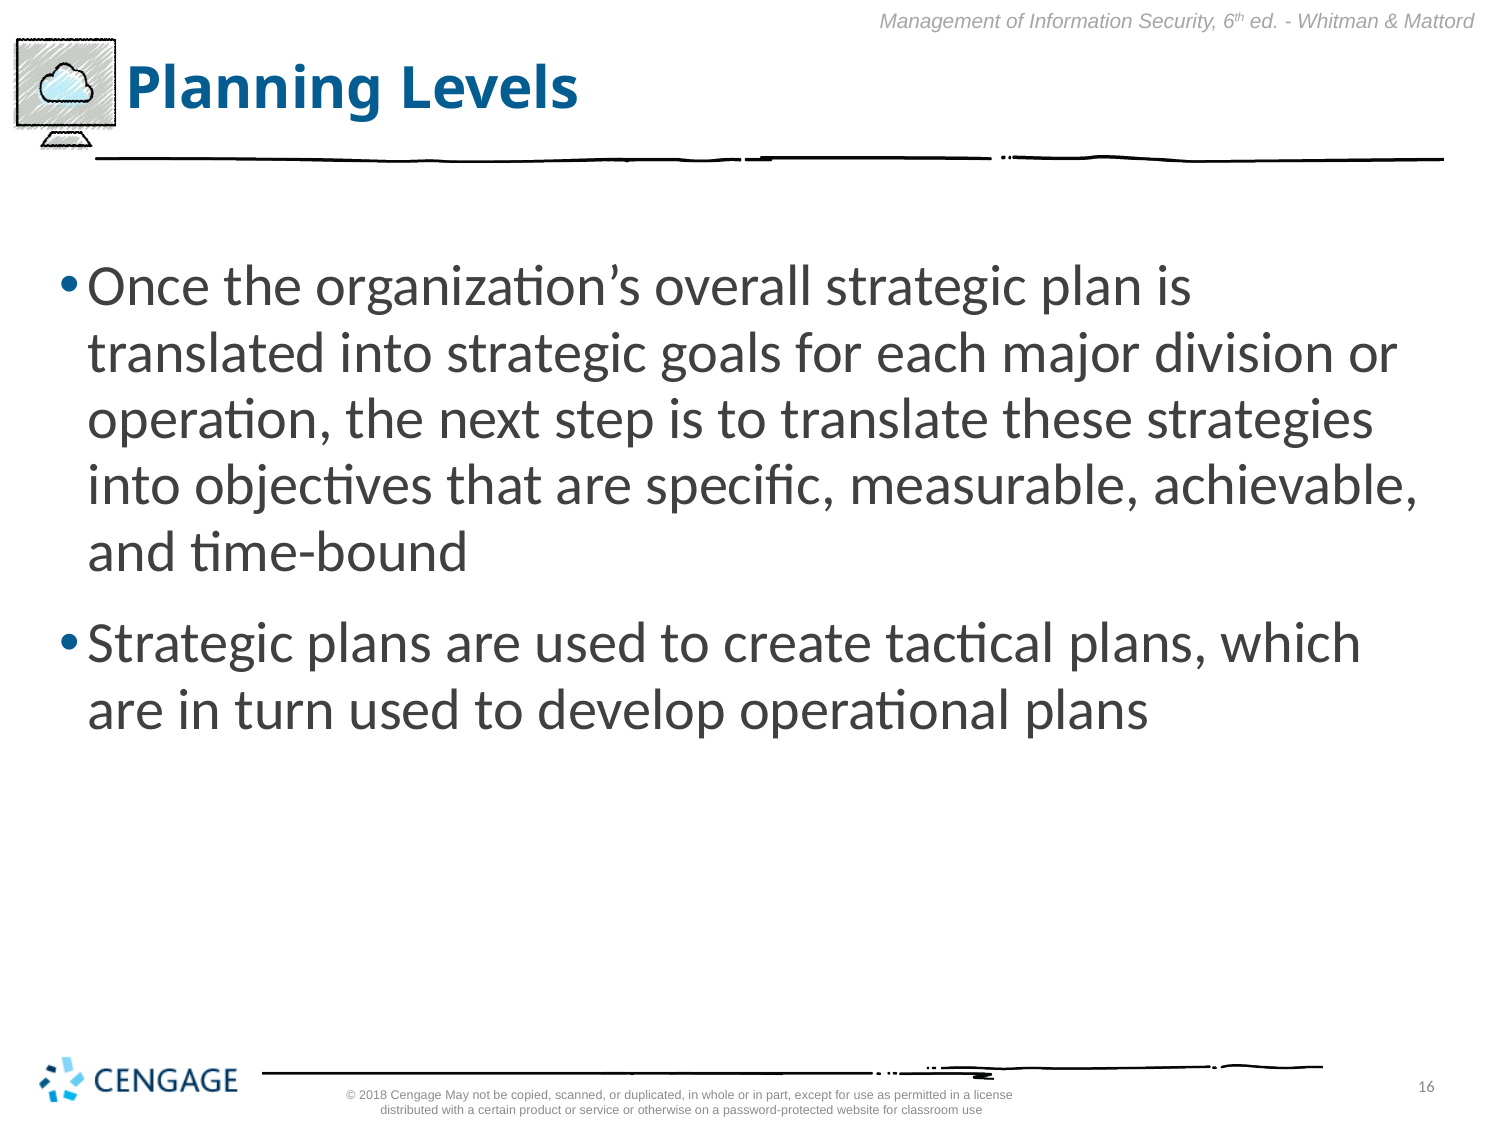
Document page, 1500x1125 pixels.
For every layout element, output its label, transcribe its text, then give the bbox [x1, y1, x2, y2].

picture [19, 1043, 250, 1115]
picture [95, 155, 1444, 163]
picture [13, 36, 117, 151]
picture [262, 1064, 1323, 1080]
list Once the organization’s overall strategic plan is translated into strategic goals for each major division or operation, the next step is to translate these strategies into objectives that are specific, measurable, achievable, and time-bound Strategic plans are used to create tactical plans, which are in turn used to develop operational plans [59, 252, 1441, 748]
title Planning Levels [125, 60, 1442, 121]
